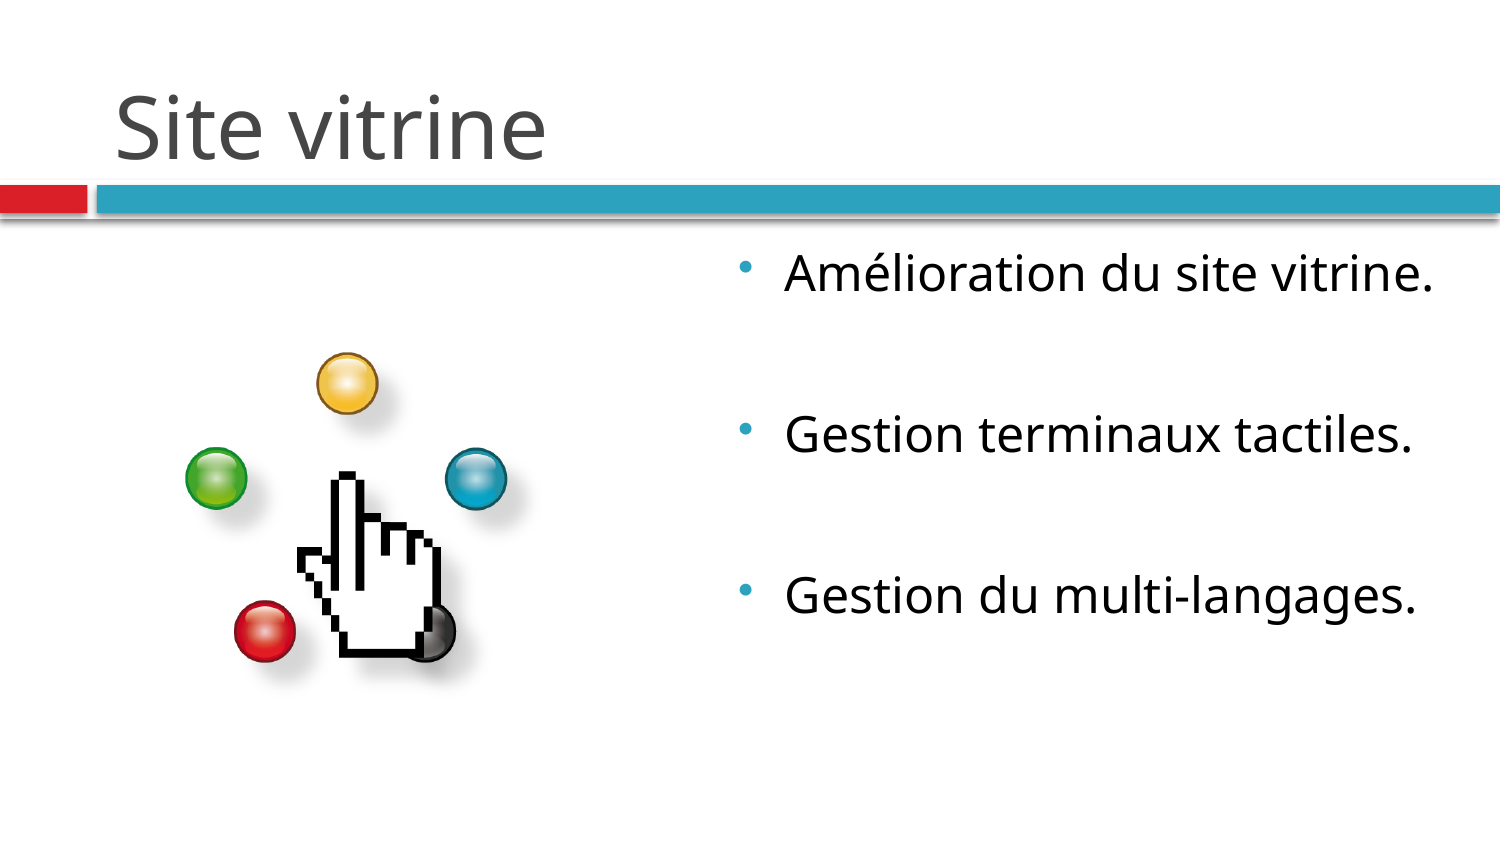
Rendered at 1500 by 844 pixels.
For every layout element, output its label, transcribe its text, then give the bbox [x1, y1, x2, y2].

list Amélioration du site vitrine. Gestion terminaux tactiles. Gestion du multi-langages. [725, 234, 1463, 810]
picture [182, 350, 551, 706]
title Site vitrine [99, 19, 1438, 185]
